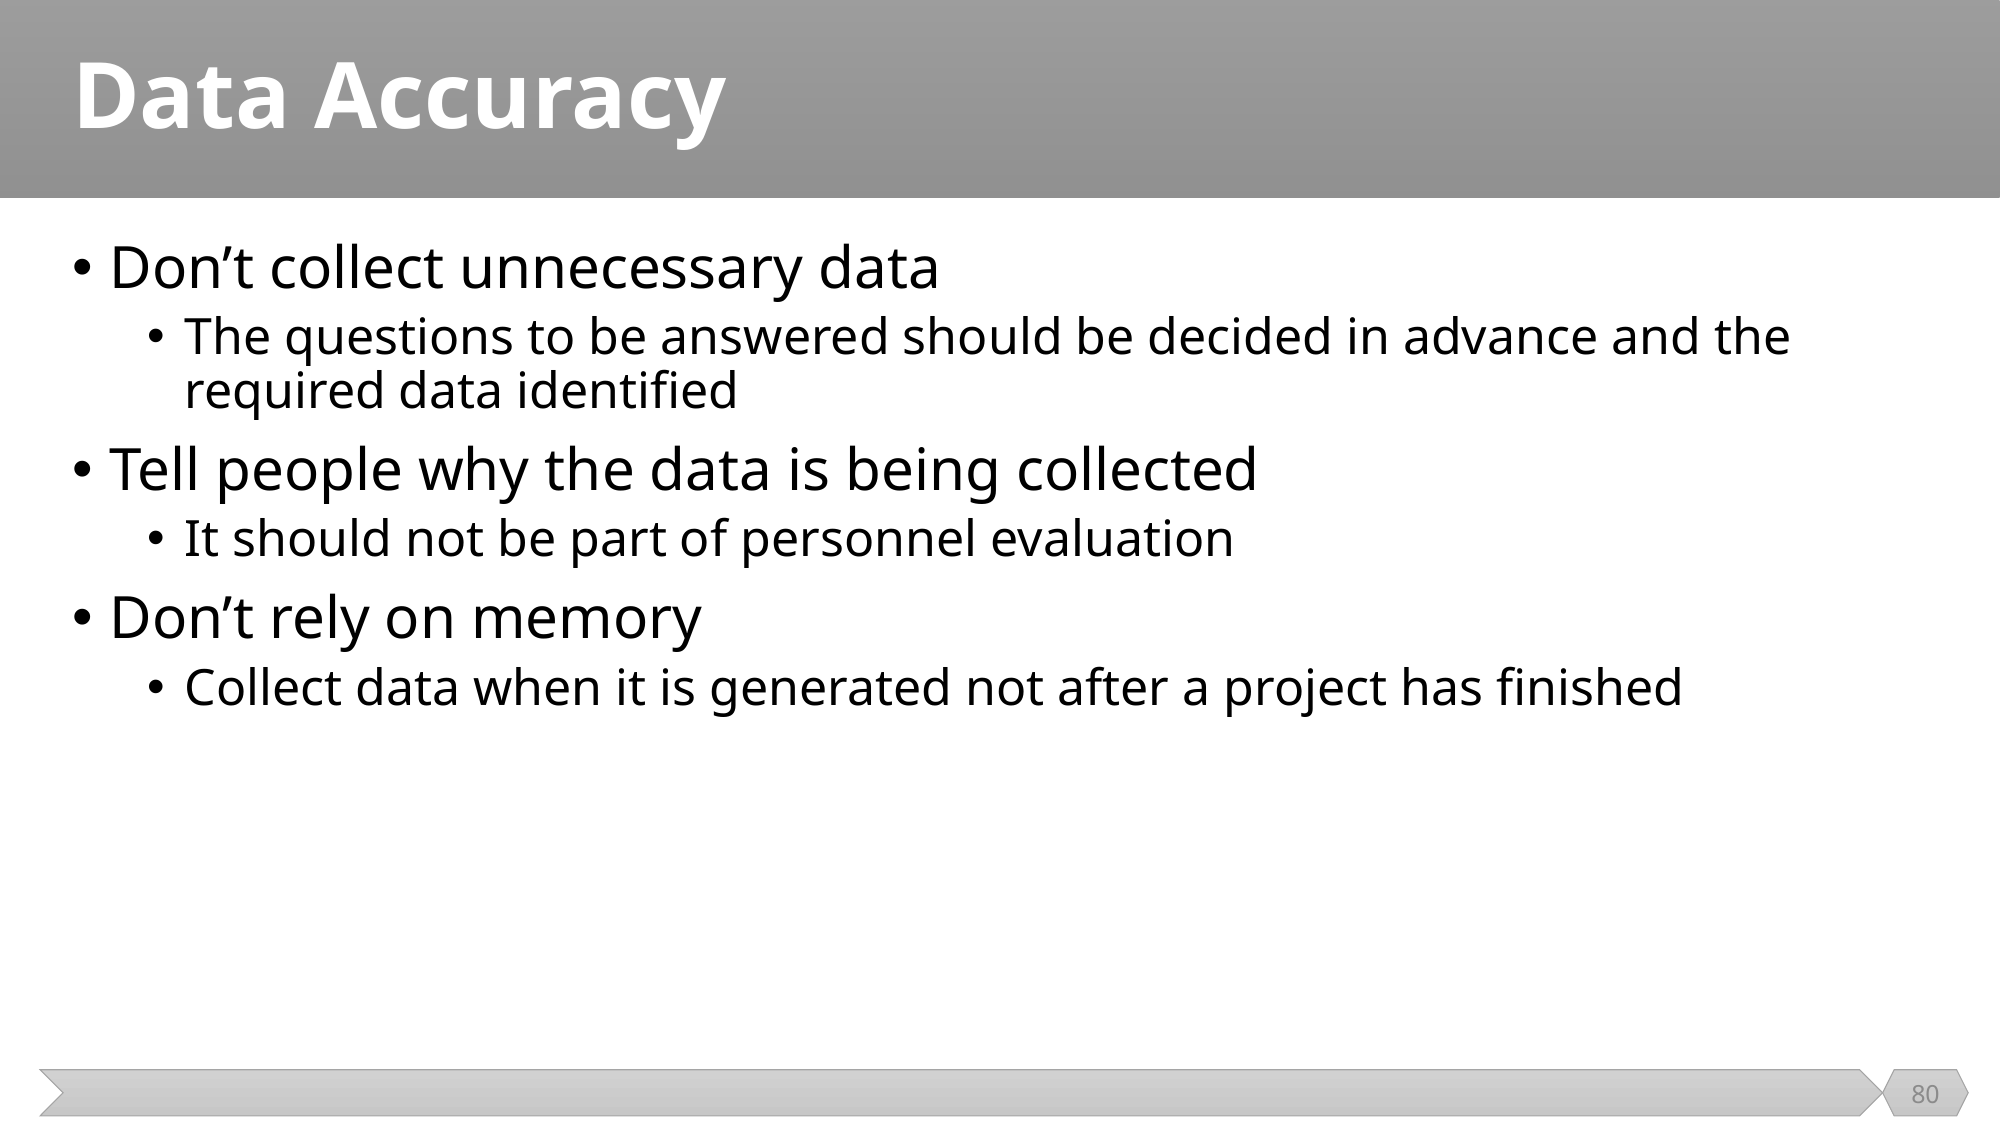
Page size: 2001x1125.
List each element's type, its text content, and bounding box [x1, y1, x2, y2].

title Data Accuracy [56, 0, 1969, 199]
list Don’t collect unnecessary data The questions to be answered should be decided in advance and the required data identified Tell people why the data is being collected It should not be part of personnel evaluation Don’t rely on memory Collect data when it is generated not after a project has finished [56, 230, 1969, 1010]
slide_number 80 [1882, 1065, 1969, 1125]
